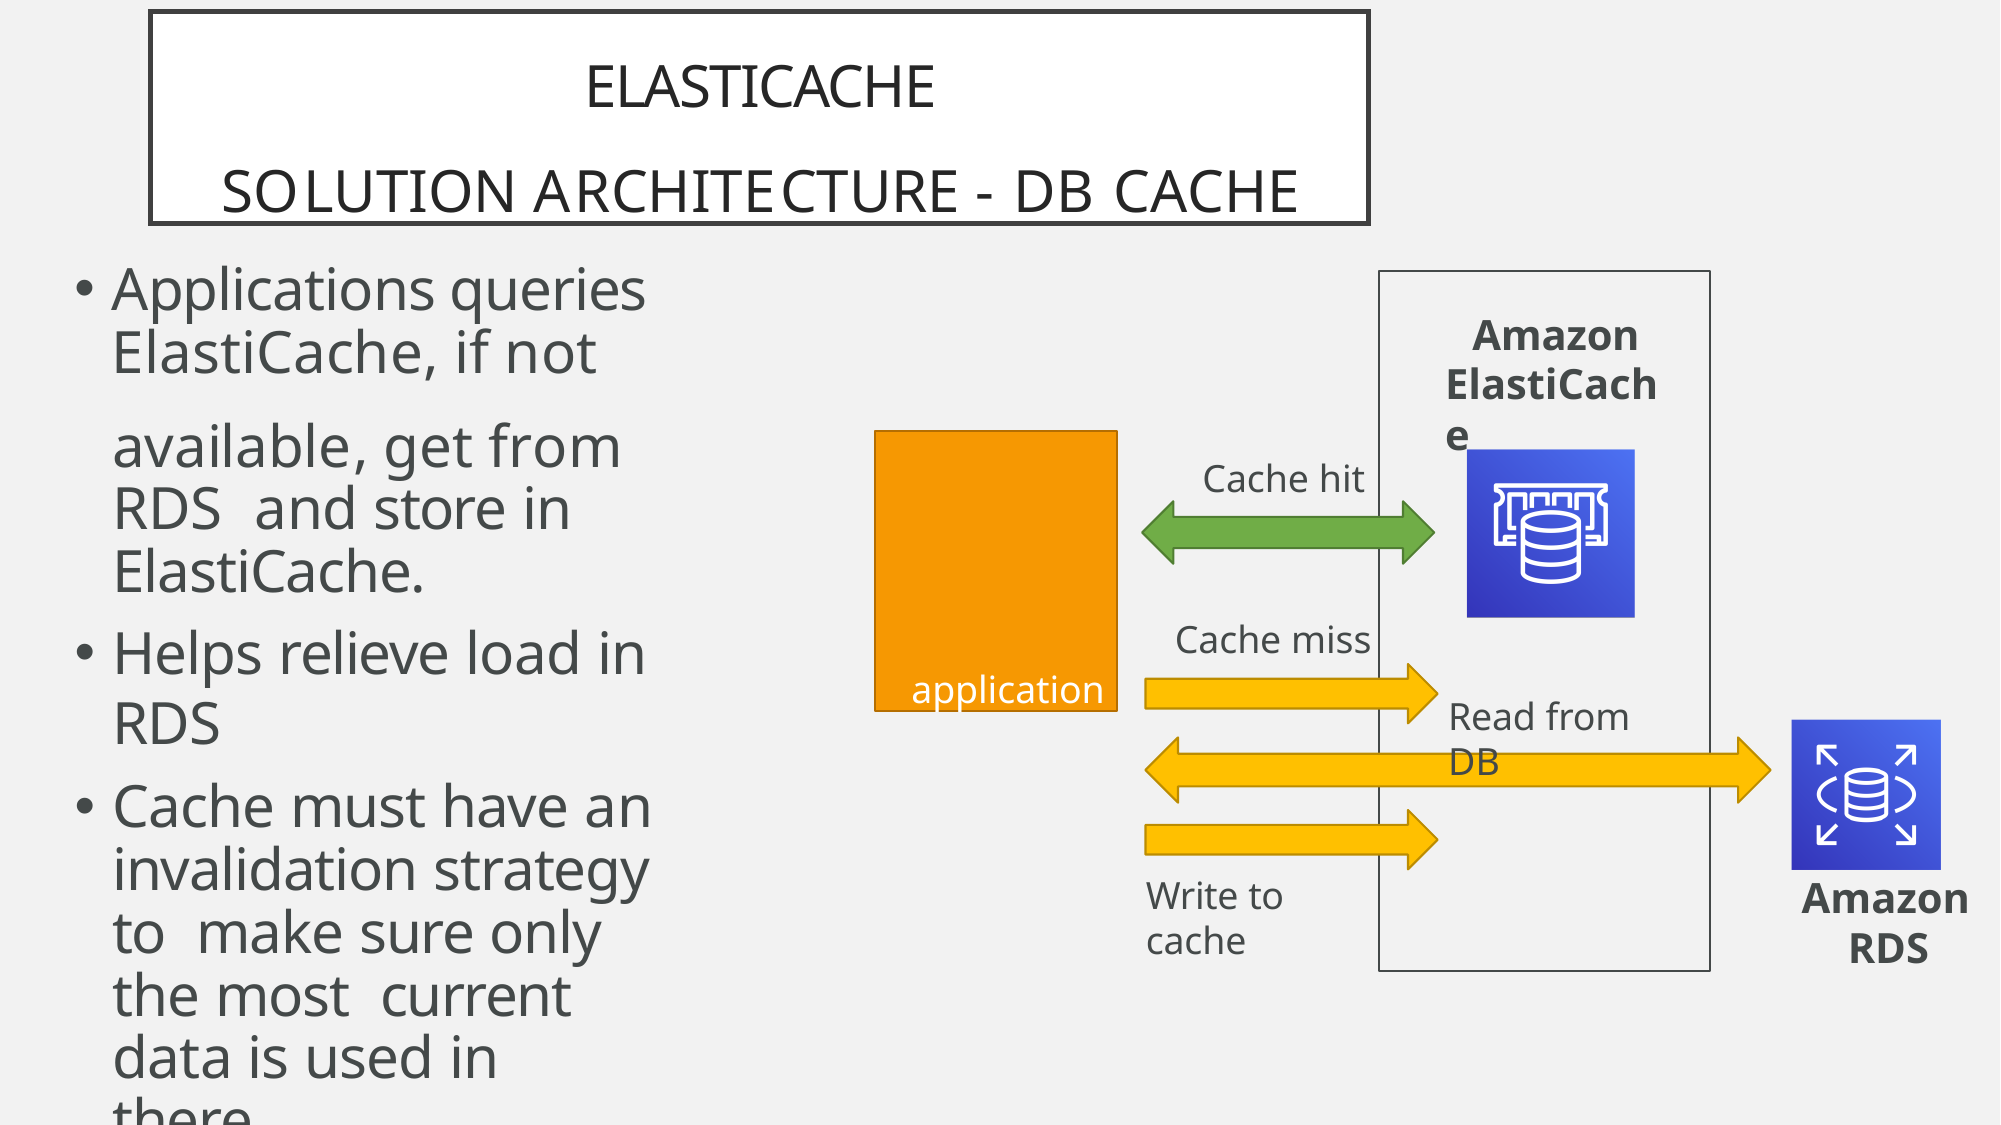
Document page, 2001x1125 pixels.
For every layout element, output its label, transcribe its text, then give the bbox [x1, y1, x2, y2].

text_box Applications queries ElastiCache, if not [72, 249, 668, 385]
text_box application [874, 430, 1117, 711]
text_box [1144, 808, 1439, 871]
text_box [1140, 269, 1712, 972]
title ElastiCache Solution Architecture - DB Cache [148, 9, 1371, 226]
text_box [1144, 736, 1772, 804]
picture [1466, 449, 1635, 618]
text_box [1144, 662, 1439, 725]
text_box available, get from RDS and store in ElastiCache. Helps relieve load in RDS Cache must have an invalidation strategy to make sure only the most current data is used in there. [72, 406, 700, 1125]
picture [1791, 719, 1941, 870]
text_box Amazon RDS [1799, 870, 1974, 973]
